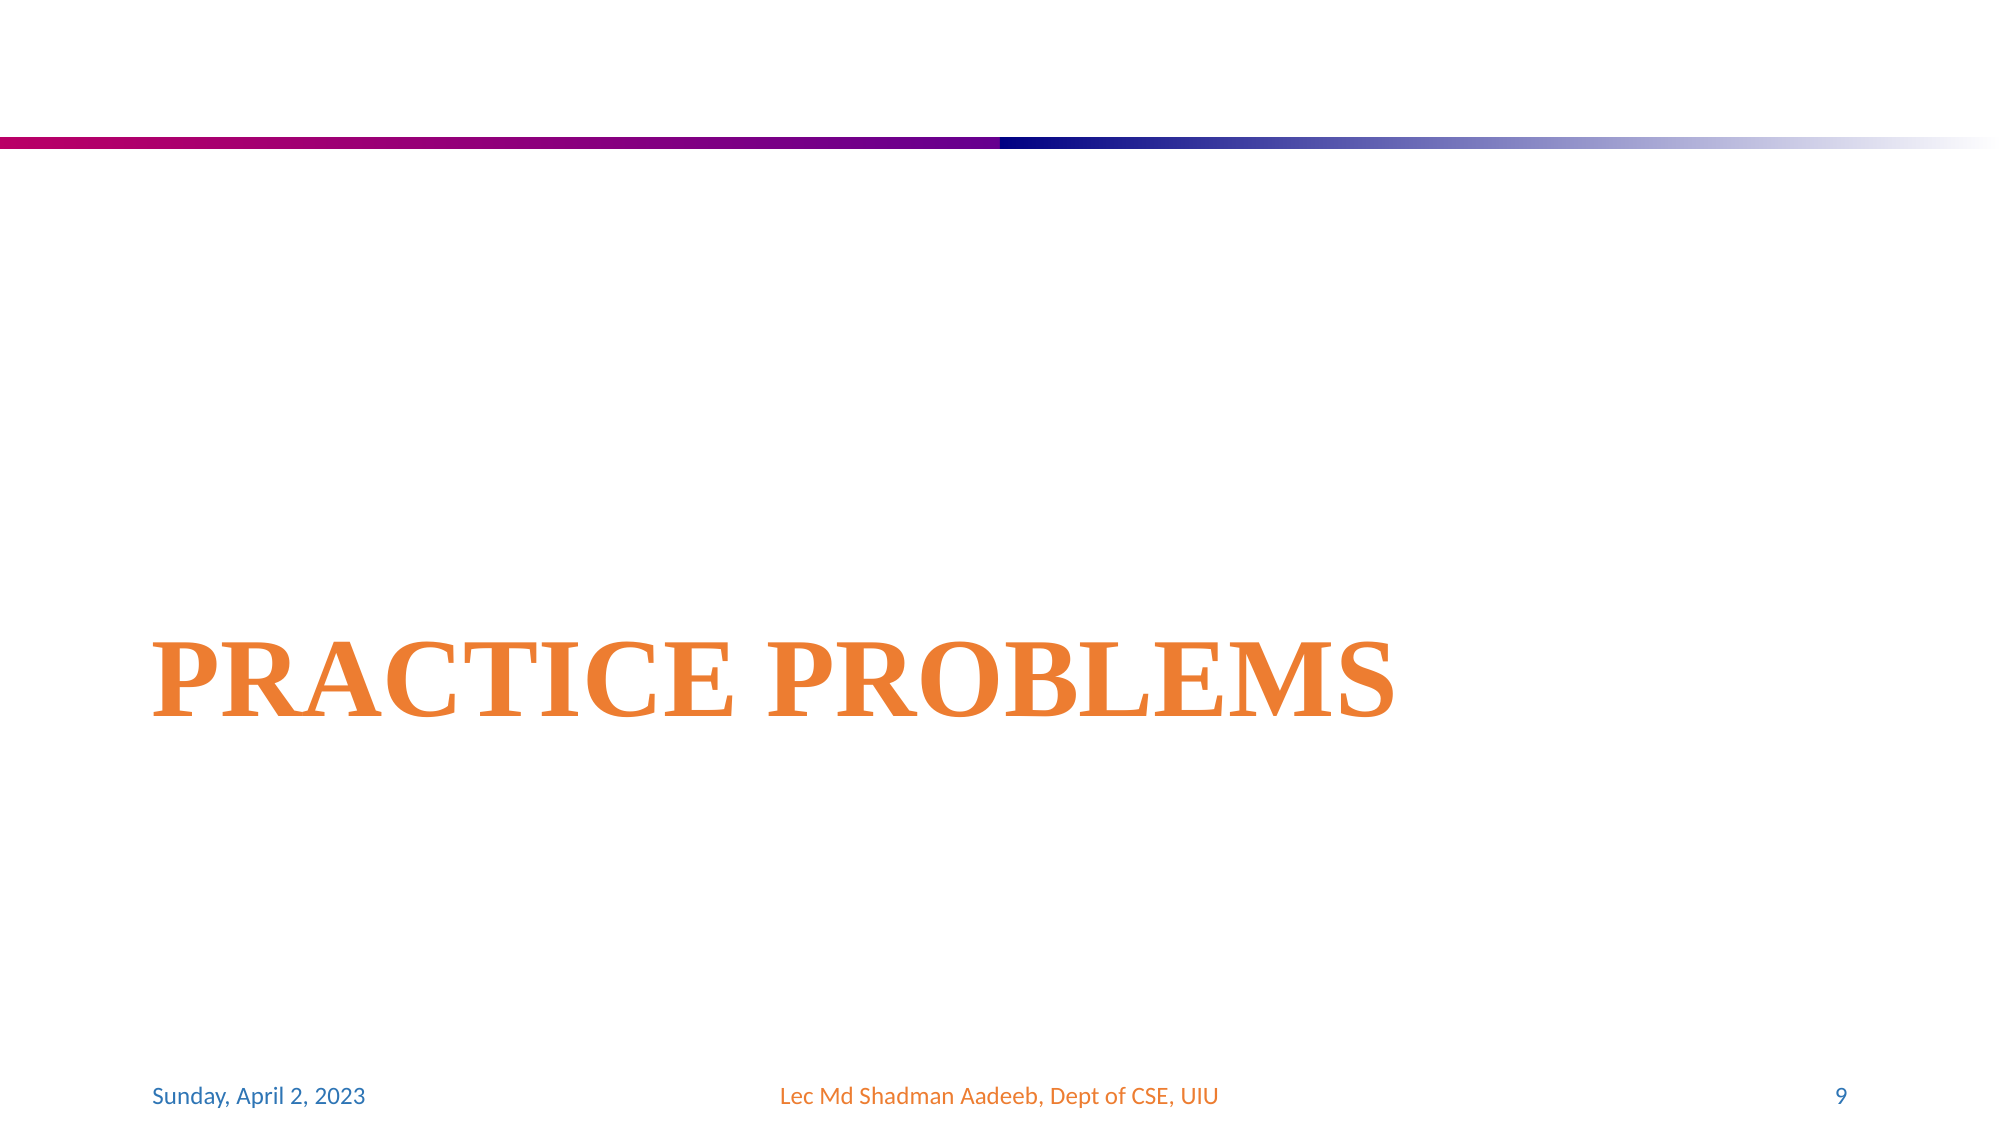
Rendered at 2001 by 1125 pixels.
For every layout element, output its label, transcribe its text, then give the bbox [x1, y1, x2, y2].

slide_number ‹#› [1412, 1065, 1863, 1125]
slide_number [137, 1065, 588, 1125]
title PRACTICE PROBLEMS [136, 280, 1862, 749]
footer Lec Md Shadman Aadeeb, Dept of CSE, UIU [662, 1065, 1338, 1125]
